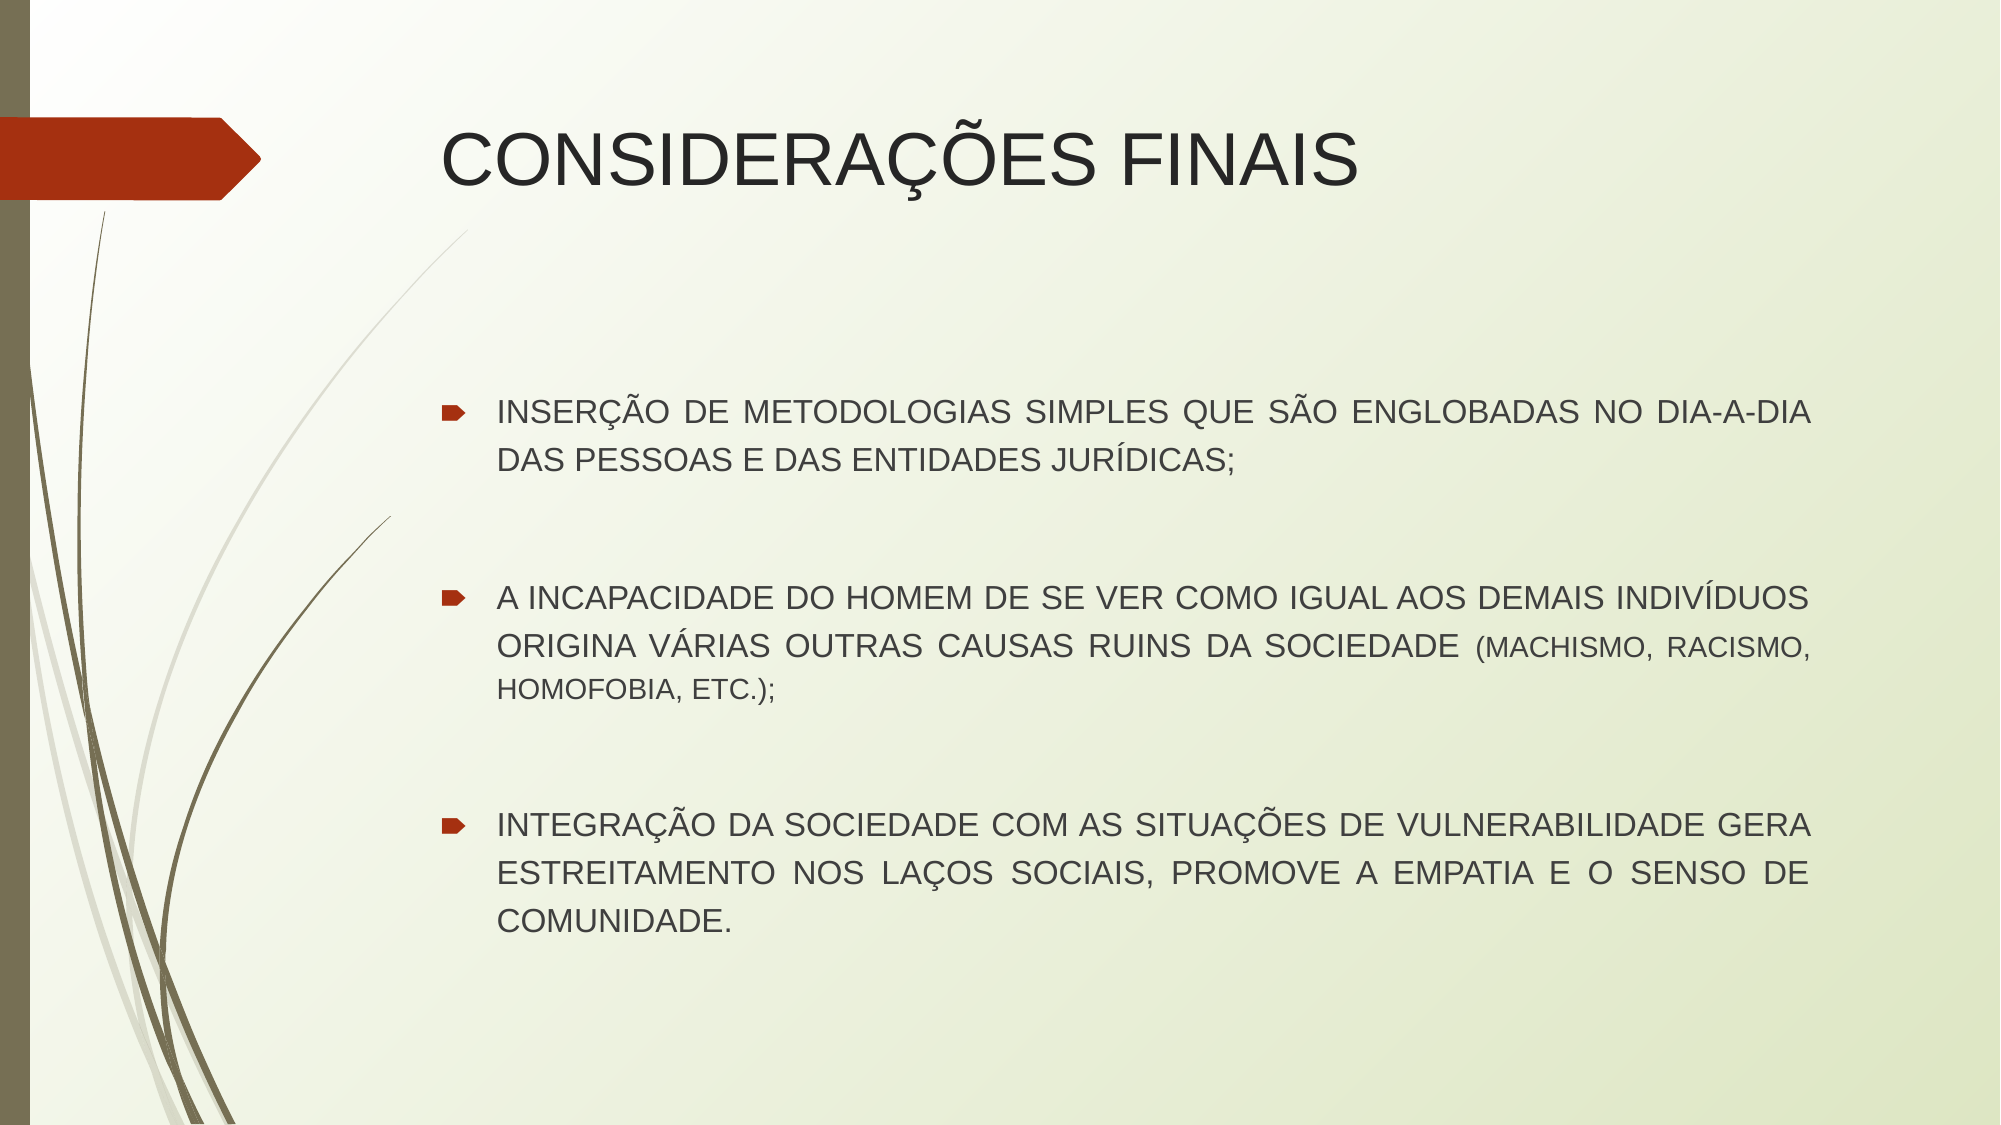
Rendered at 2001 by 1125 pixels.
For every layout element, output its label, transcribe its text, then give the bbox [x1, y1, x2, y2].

text_box INSERÇÃO DE METODOLOGIAS SIMPLES QUE SÃO ENGLOBADAS NO DIA-A-DIA DAS PESSOAS E DAS ENTIDADES JURÍDICAS; A INCAPACIDADE DO HOMEM DE SE VER COMO IGUAL AOS DEMAIS INDIVÍDUOS ORIGINA VÁRIAS OUTRAS CAUSAS RUINS DA SOCIEDADE (MACHISMO, RACISMO, HOMOFOBIA, ETC.); INTEGRAÇÃO DA SOCIEDADE COM AS SITUAÇÕES DE VULNERABILIDADE GERA ESTREITAMENTO NOS LAÇOS SOCIAIS, PROMOVE A EMPATIA E O SENSO DE COMUNIDADE. [425, 375, 1827, 957]
title CONSIDERAÇÕES FINAIS [425, 102, 1888, 313]
